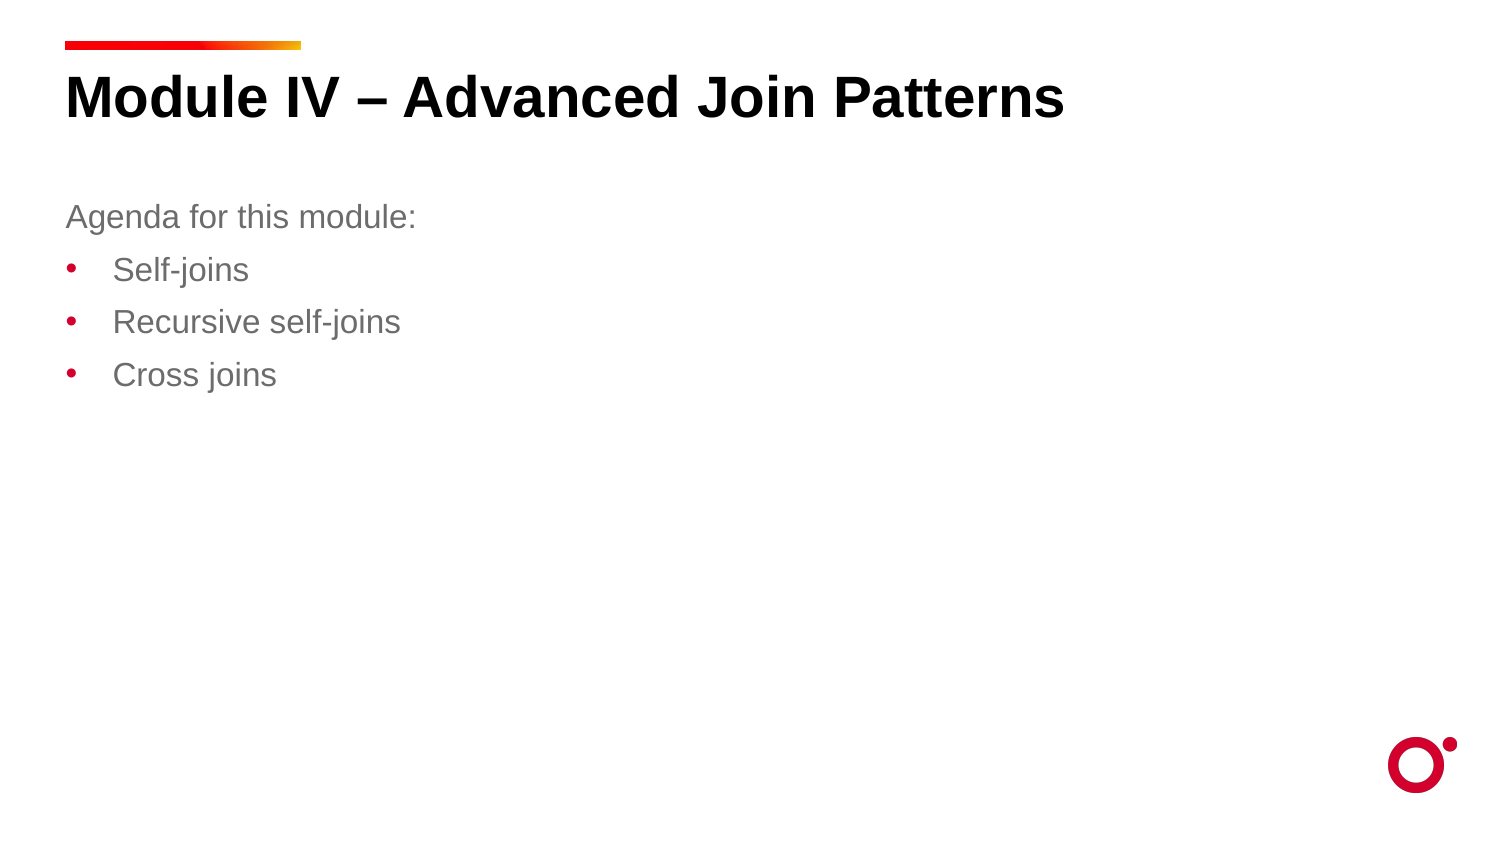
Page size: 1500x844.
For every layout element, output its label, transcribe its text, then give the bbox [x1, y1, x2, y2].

text_box Module IV – Advanced Join Patterns [65, 59, 1409, 171]
picture [65, 41, 301, 50]
text_box Agenda for this module: Self-joins Recursive self-joins Cross joins [65, 192, 1409, 793]
picture [1409, 737, 1457, 793]
